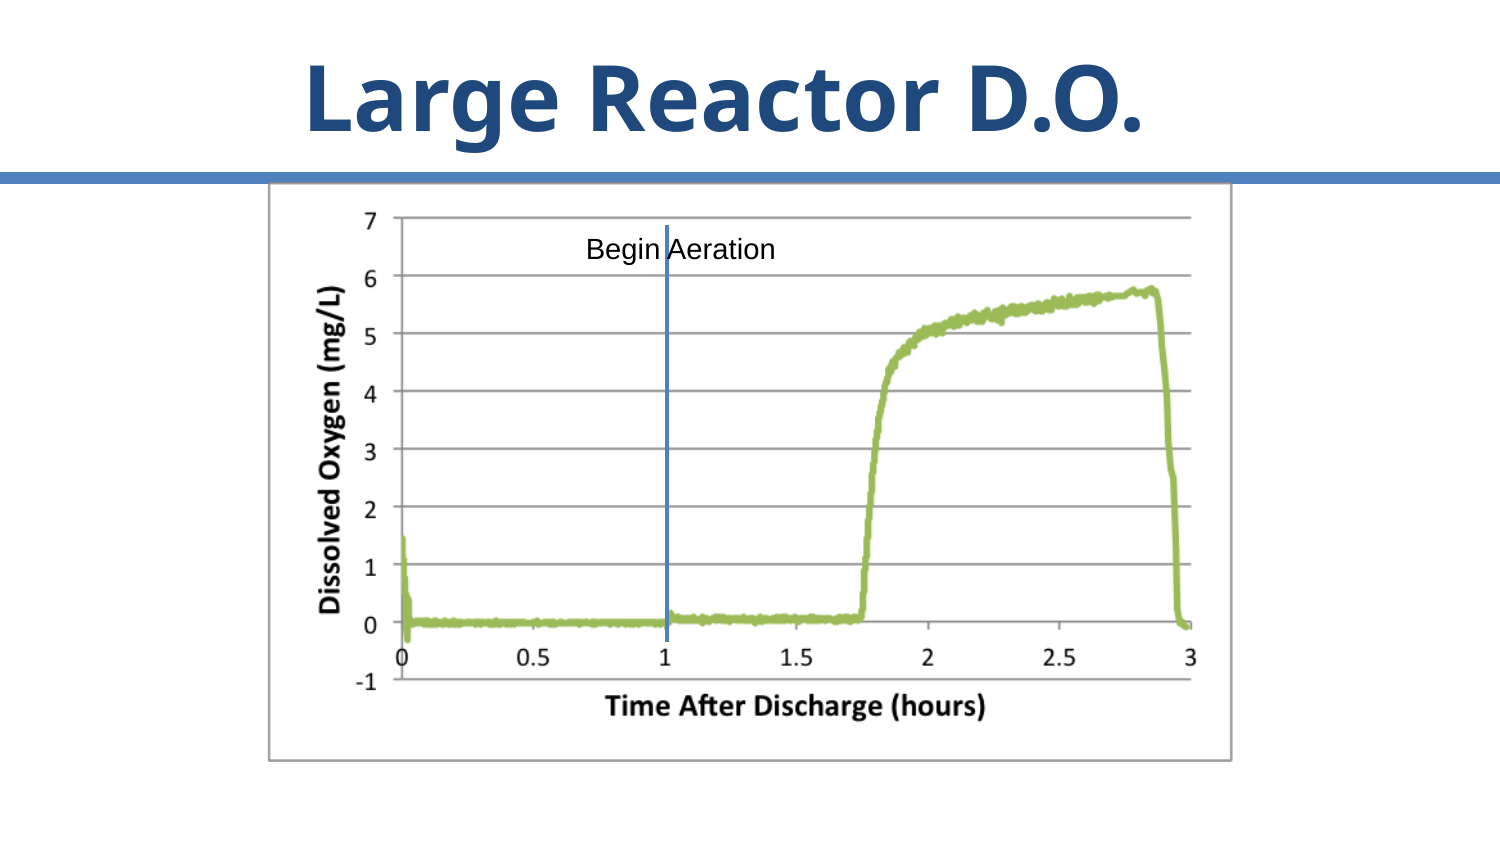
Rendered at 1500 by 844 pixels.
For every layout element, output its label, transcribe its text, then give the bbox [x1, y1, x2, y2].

picture [267, 182, 1233, 762]
title Large Reactor D.O. [49, 24, 1400, 166]
